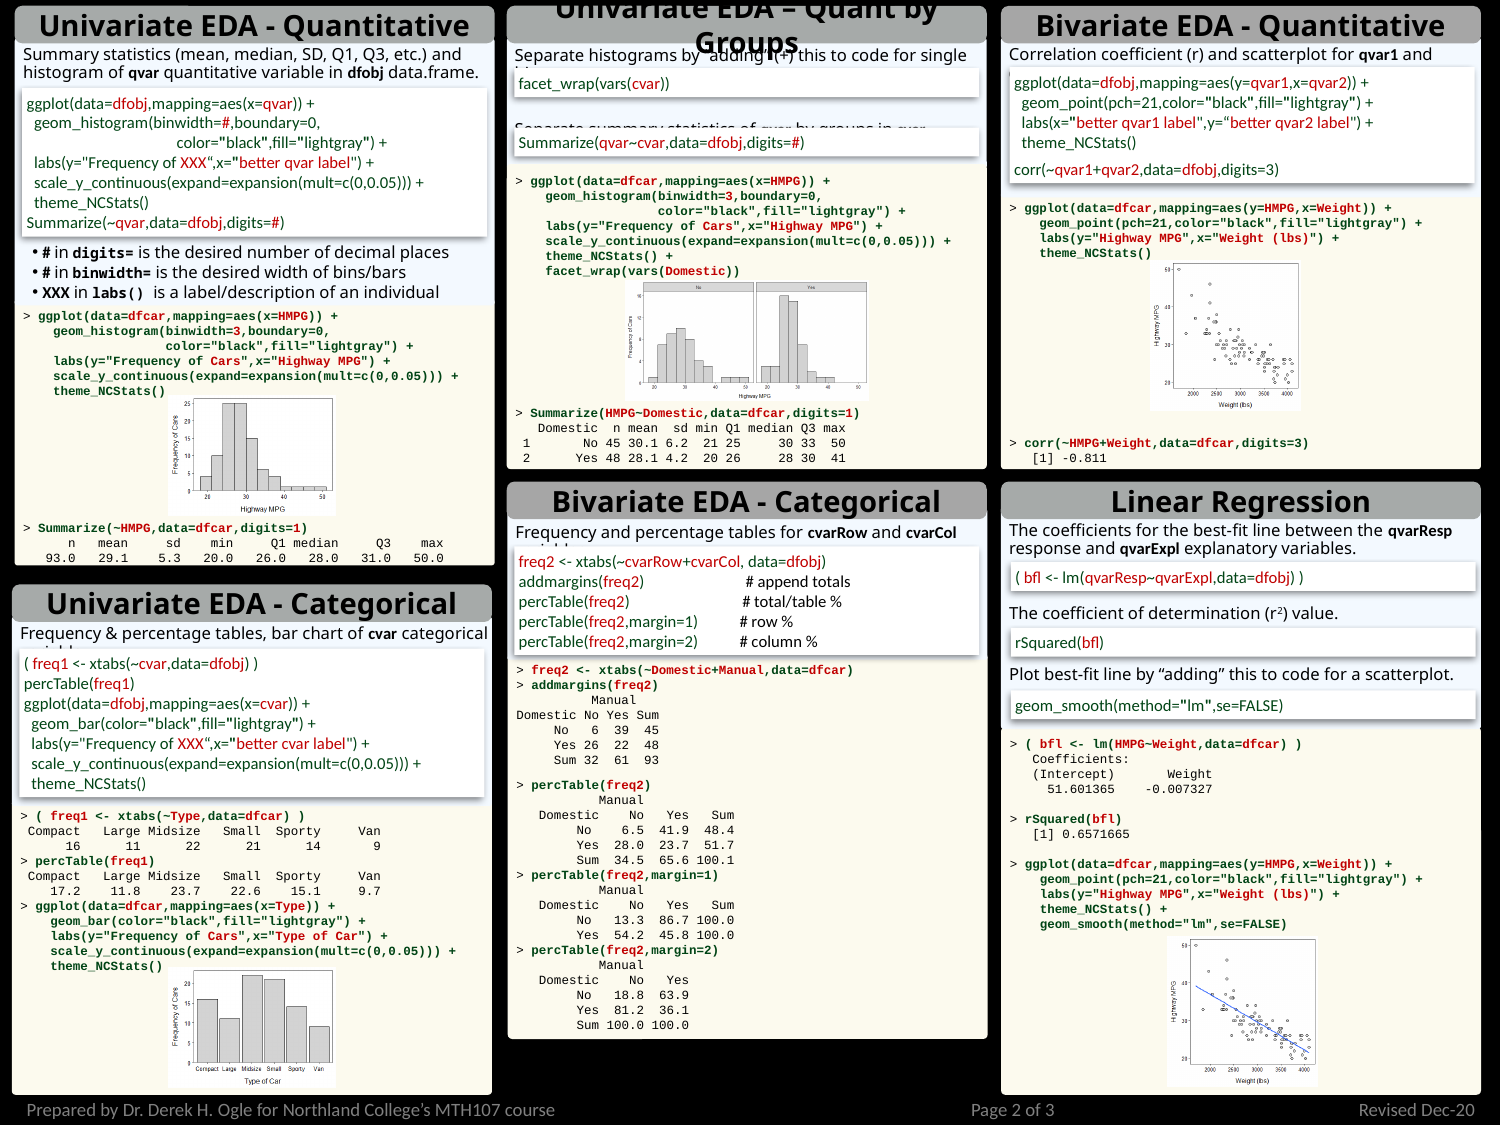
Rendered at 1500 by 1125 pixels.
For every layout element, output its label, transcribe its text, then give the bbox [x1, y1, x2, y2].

text_box Separate histograms by “adding” (+) this to code for single histogram. Separate summary statistics of qvar by groups in cvar. [506, 39, 987, 159]
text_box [506, 481, 988, 1040]
text_box Summarize(qvar~cvar,data=dfobj,digits=#) [514, 127, 980, 157]
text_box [1000, 5, 1482, 470]
text_box Revised Dec-20 [1349, 1100, 1484, 1125]
text_box Univariate EDA – Quant by Groups [506, 5, 987, 44]
text_box Prepared by Dr. Derek H. Ogle for Northland College’s MTH107 course [17, 1089, 564, 1125]
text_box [11, 584, 493, 1095]
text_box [506, 163, 987, 470]
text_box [14, 5, 495, 566]
text_box facet_wrap(vars(cvar)) [514, 68, 980, 98]
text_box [1000, 481, 1482, 1096]
text_box Page 2 of 3 [961, 1089, 1064, 1125]
